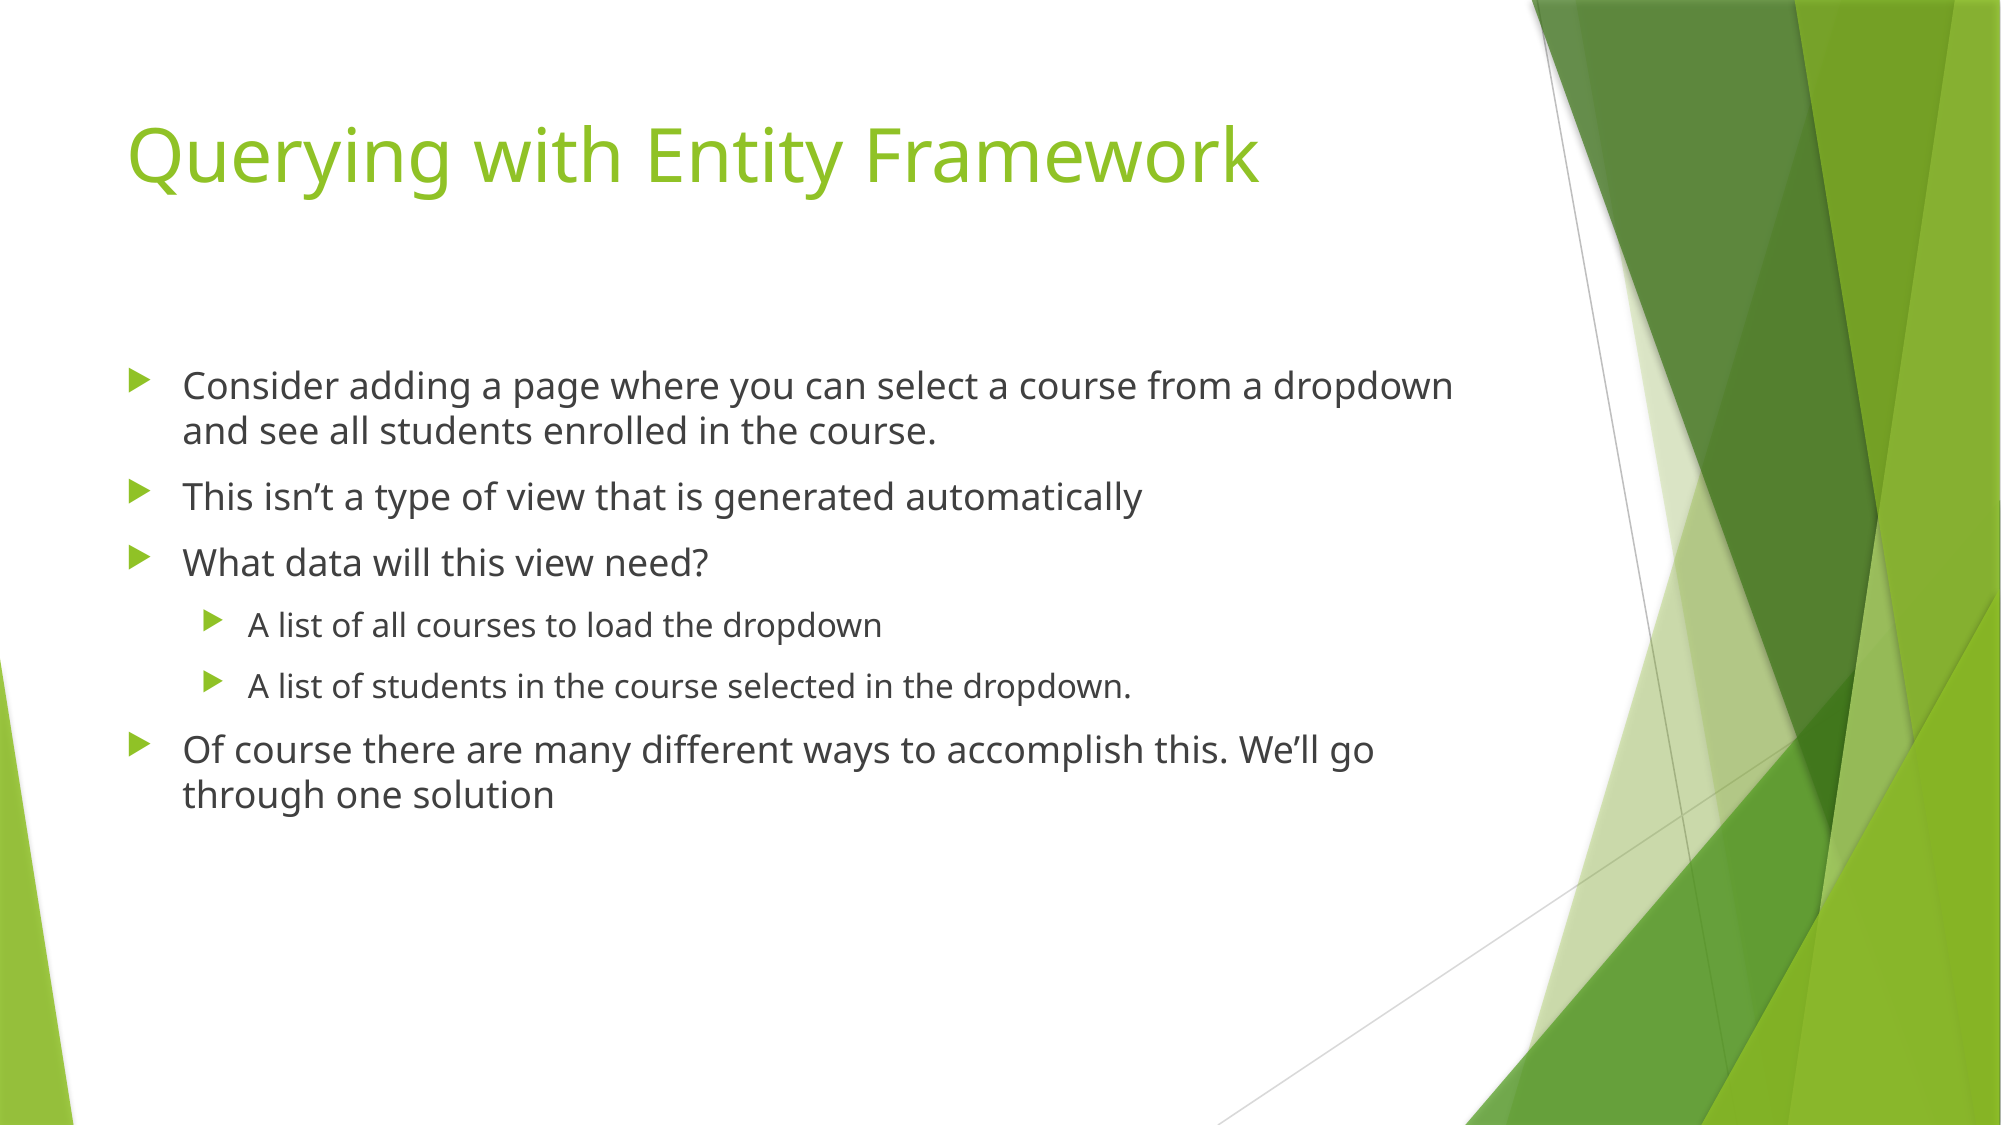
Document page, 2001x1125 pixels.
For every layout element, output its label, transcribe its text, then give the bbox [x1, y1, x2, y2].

title Querying with Entity Framework [111, 99, 1522, 317]
list Consider adding a page where you can select a course from a dropdown and see all students enrolled in the course. This isn’t a type of view that is generated automatically What data will this view need? A list of all courses to load the dropdown A list of students in the course selected in the dropdown. Of course there are many different ways to accomplish this. We’ll go through one solution [111, 354, 1522, 992]
